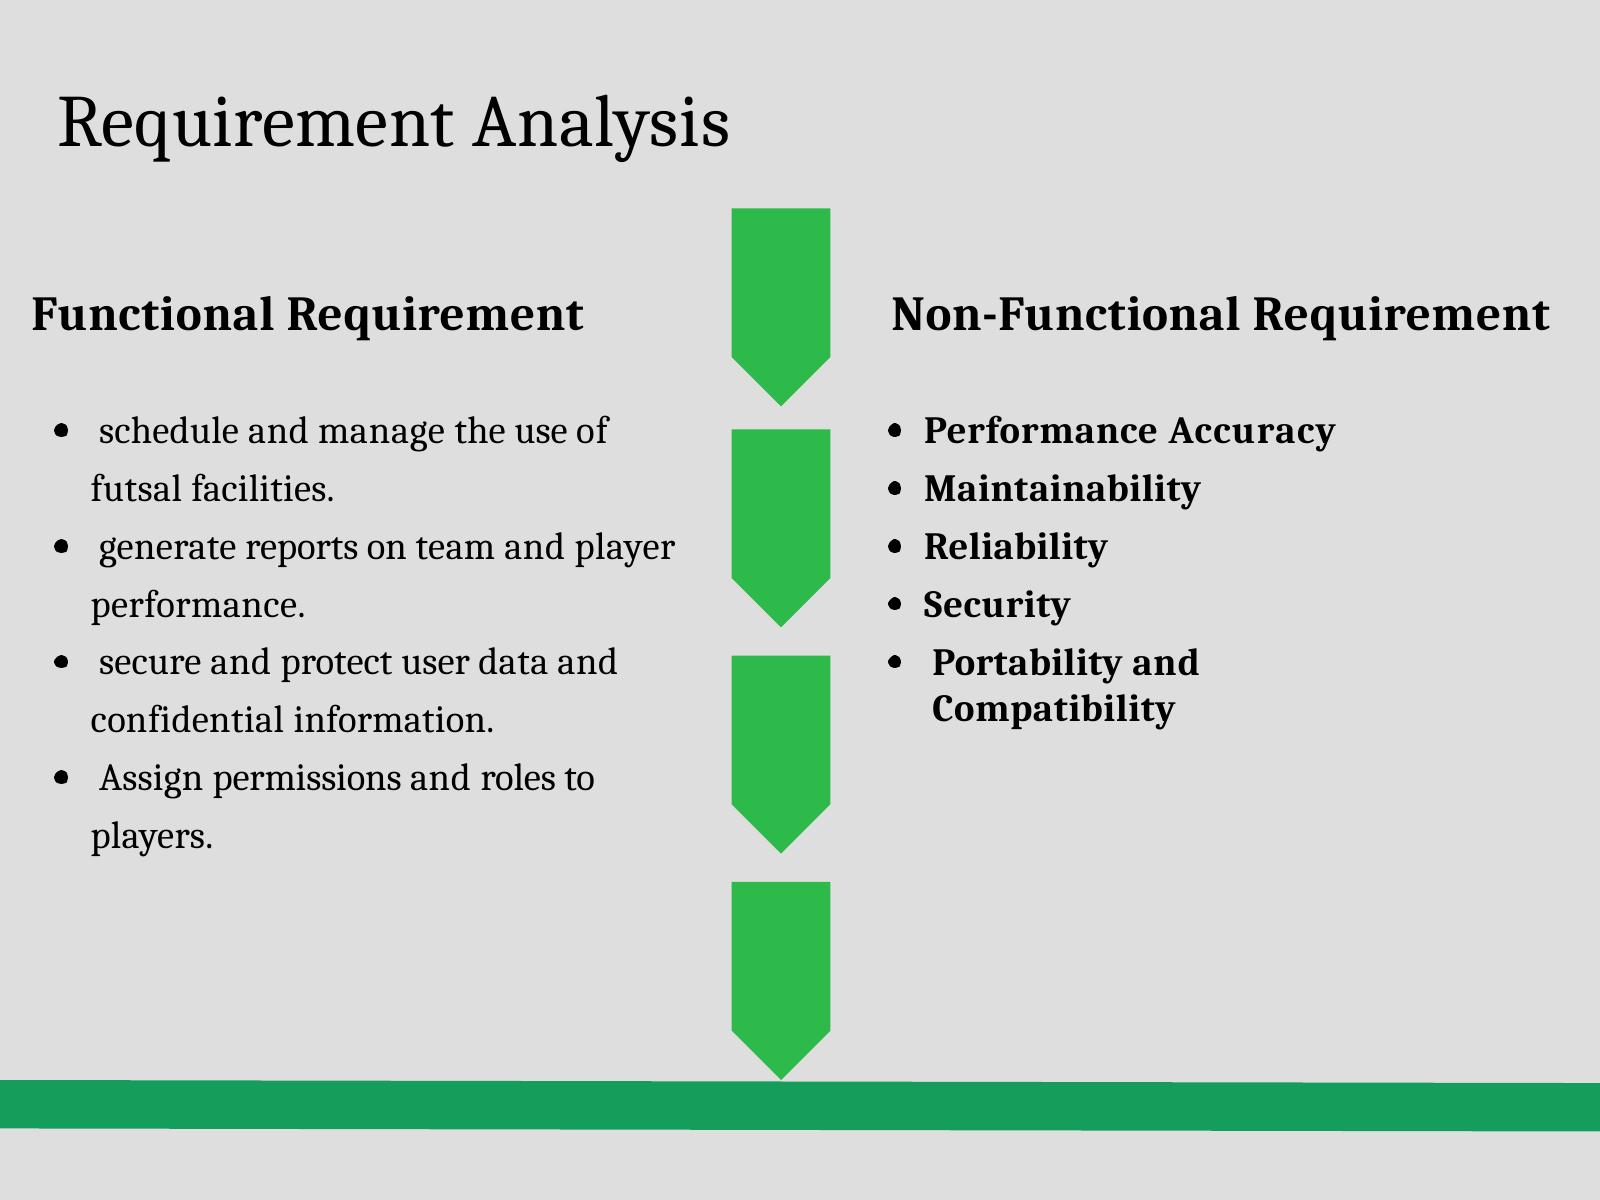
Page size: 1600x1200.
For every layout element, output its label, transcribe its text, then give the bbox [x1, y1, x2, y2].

picture [54, 770, 68, 784]
text_box [731, 655, 831, 854]
title Requirement Analysis [55, 70, 770, 273]
text_box [731, 881, 831, 1081]
text_box Non-Functional Requirement Performance Accuracy Maintainability Reliability Security Portability and Compatibility [889, 279, 1571, 729]
text_box Functional Requirement schedule and manage the use of futsal facilities. generate reports on team and player performance. secure and protect user data and confidential information. Assign permissions and roles to players. [29, 279, 708, 856]
picture [54, 539, 68, 553]
picture [54, 423, 68, 437]
picture [888, 423, 902, 437]
picture [888, 481, 902, 495]
picture [888, 539, 902, 553]
picture [888, 654, 902, 668]
picture [54, 654, 68, 668]
picture [888, 597, 902, 611]
text_box [731, 429, 831, 628]
